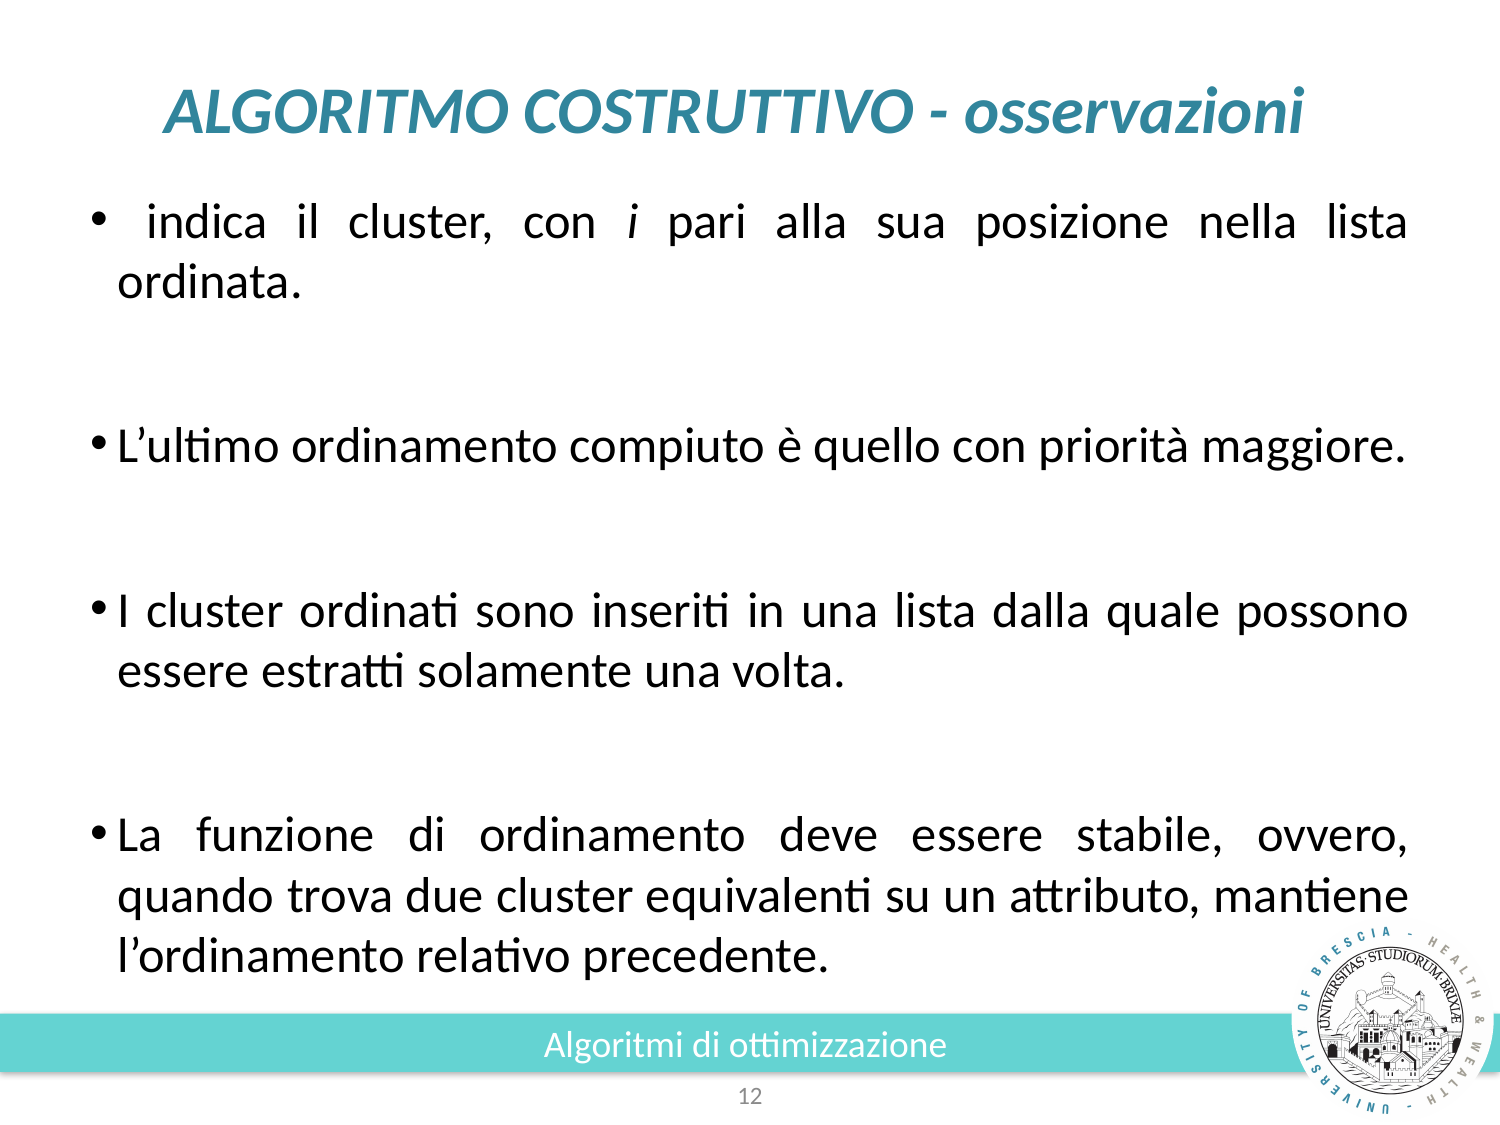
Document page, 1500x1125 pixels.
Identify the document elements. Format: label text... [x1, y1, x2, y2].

slide_number 12 [575, 1065, 925, 1125]
text_box ALGORITMO COSTRUTTIVO - osservazioni [75, 45, 1411, 169]
picture [1291, 916, 1494, 1122]
